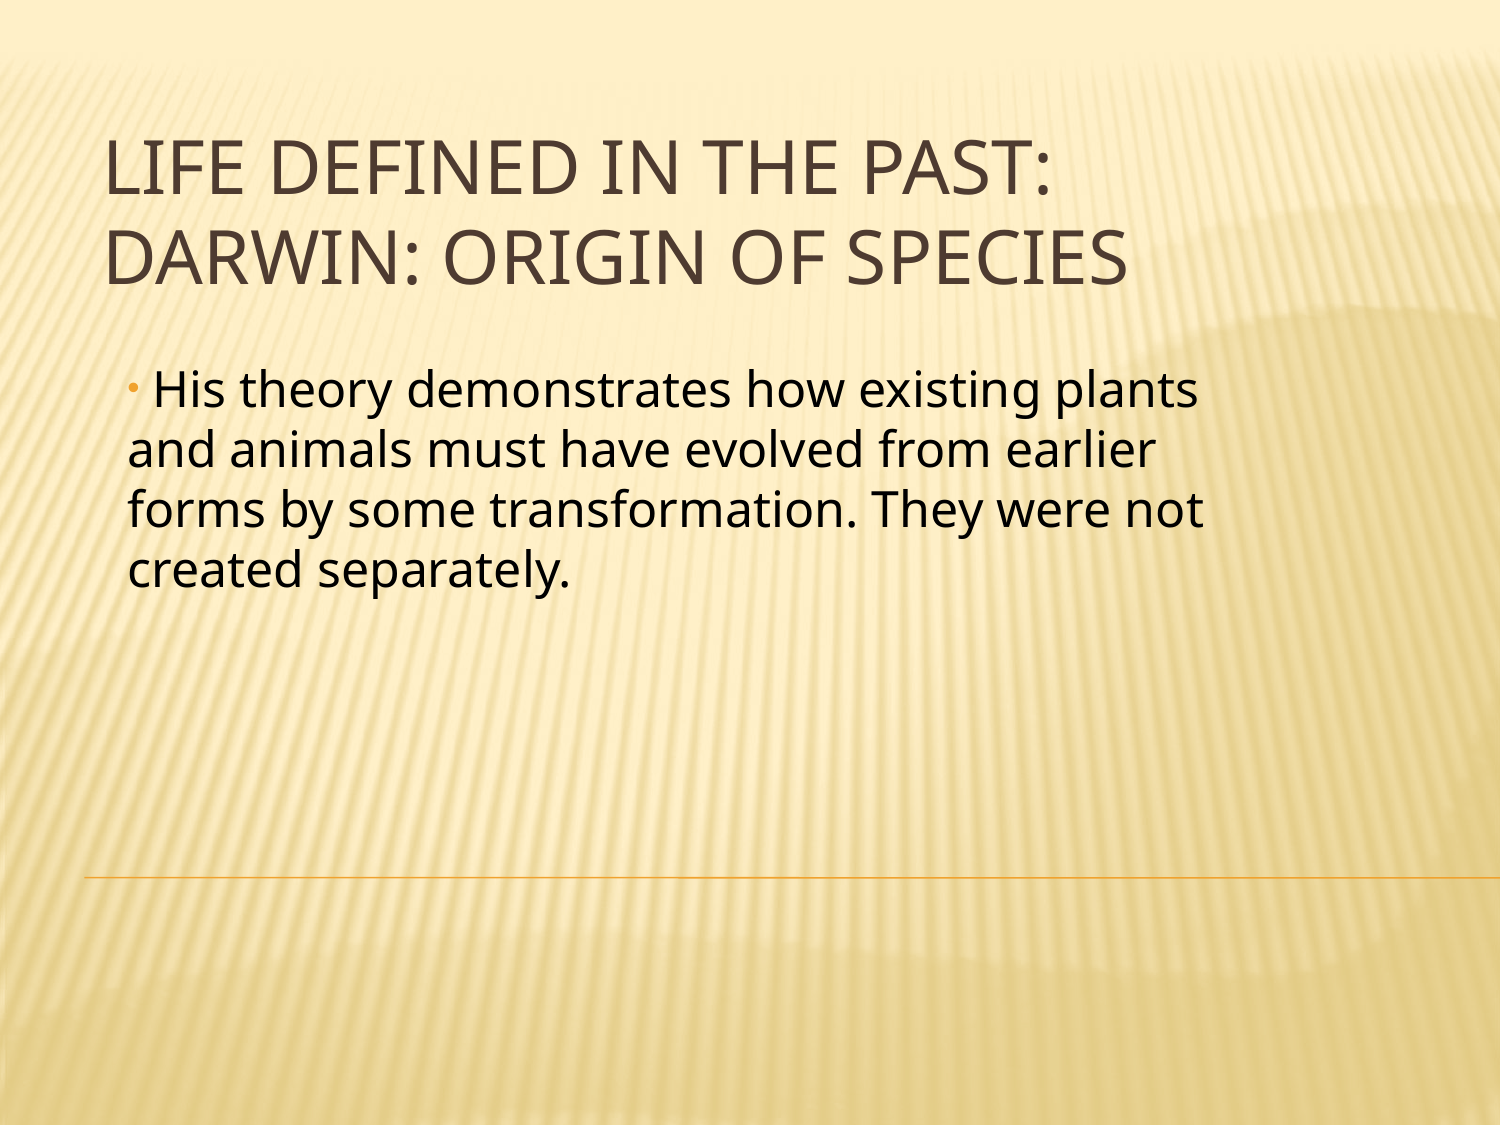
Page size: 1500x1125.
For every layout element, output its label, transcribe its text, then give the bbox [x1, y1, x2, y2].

subtitle His theory demonstrates how existing plants and animals must have evolved from earlier forms by some transformation. They were not created separately. [112, 312, 1263, 675]
title Life defined in the past: Darwin: Origin of Species [87, 112, 1363, 354]
